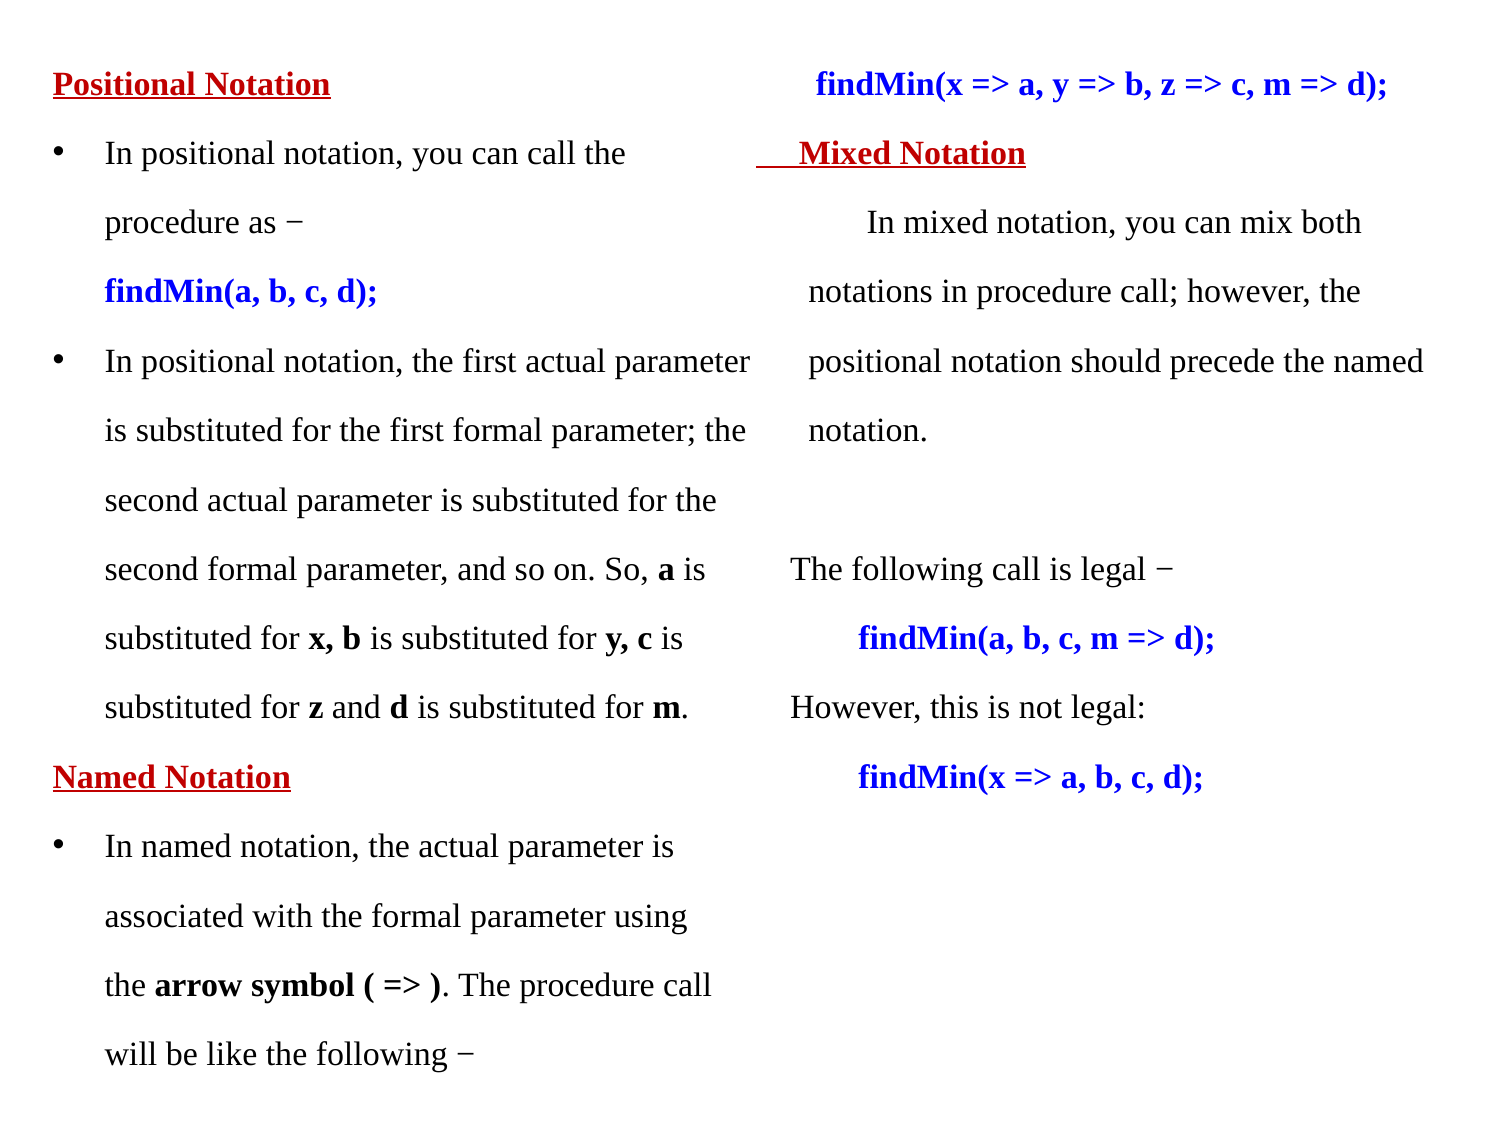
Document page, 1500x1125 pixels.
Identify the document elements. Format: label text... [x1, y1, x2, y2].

list Positional Notation In positional notation, you can call the procedure as − findMin(a, b, c, d); In positional notation, the first actual parameter is substituted for the first formal parameter; the second actual parameter is substituted for the second formal parameter, and so on. So, a is substituted for x, b is substituted for y, c is substituted for z and d is substituted for m. Named Notation In named notation, the actual parameter is associated with the formal parameter using the arrow symbol ( => ). The procedure call will be like the following − findMin(x => a, y => b, z => c, m => d); Mixed Notation In mixed notation, you can mix both notations in procedure call; however, the positional notation should precede the named notation. The following call is legal − findMin(a, b, c, m => d); However, this is not legal: findMin(x => a, b, c, d); [37, 24, 1475, 1088]
